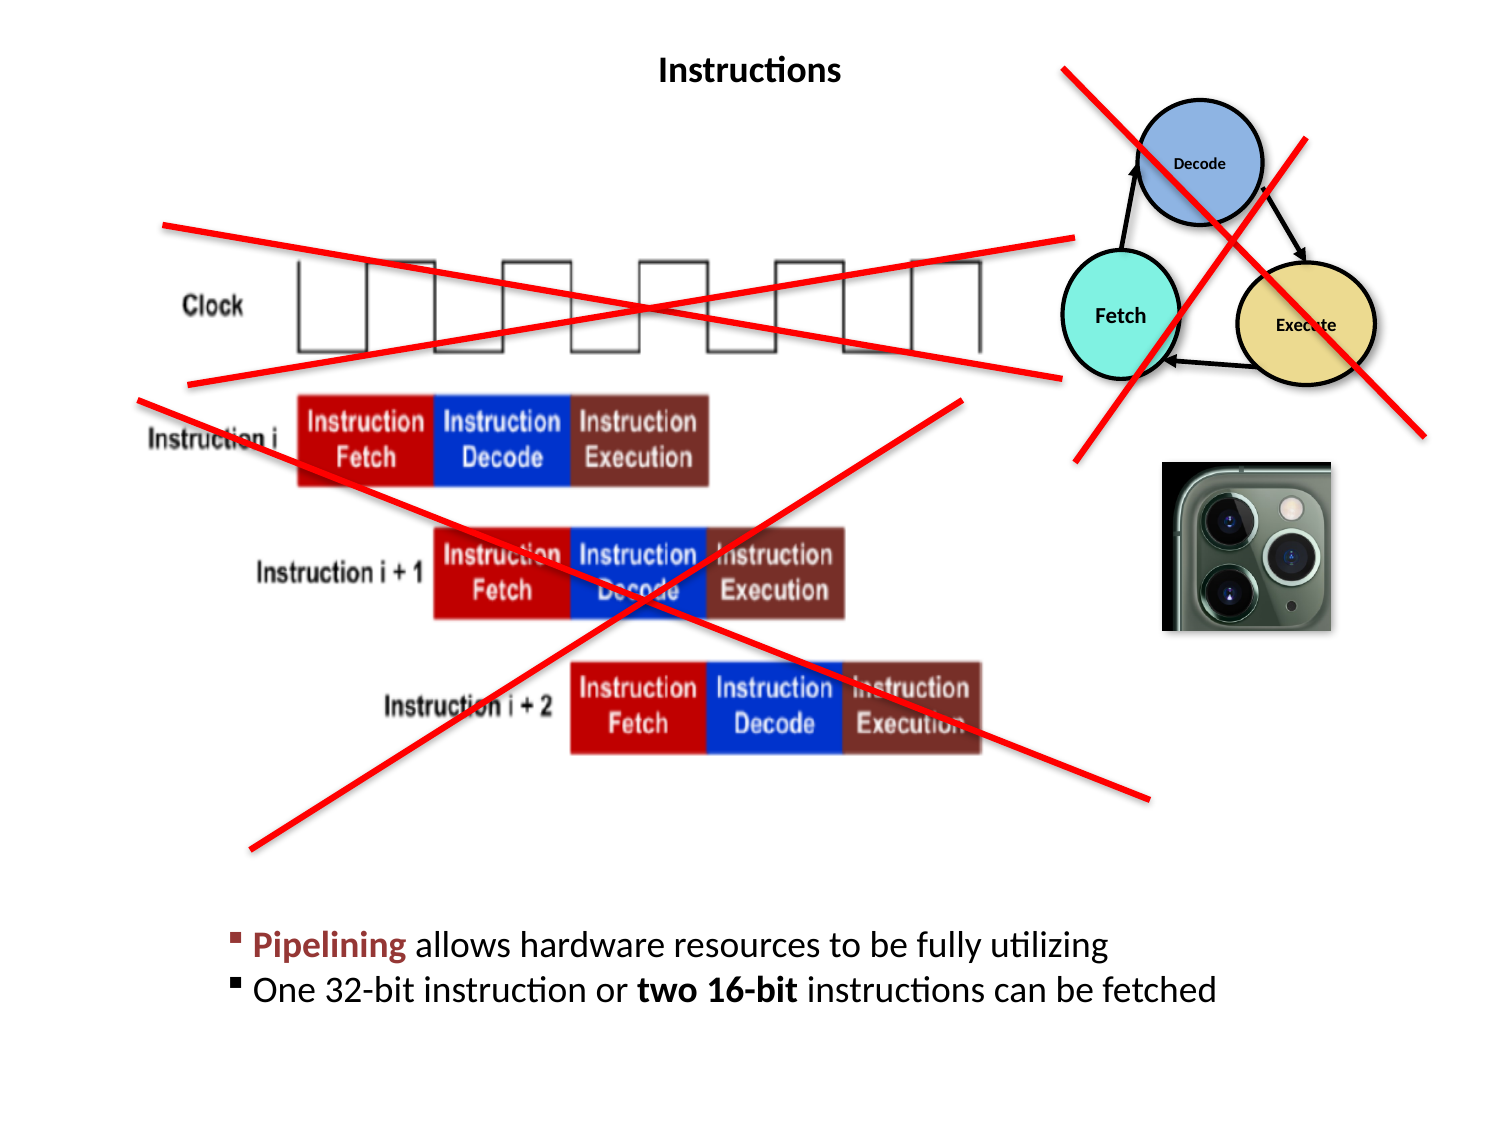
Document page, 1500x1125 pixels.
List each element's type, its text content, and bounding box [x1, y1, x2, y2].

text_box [963, 399, 1151, 801]
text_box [137, 399, 248, 801]
picture [137, 249, 1013, 399]
text_box Pipelining allows hardware resources to be fully utilizing One 32-bit instruction or two 16-bit instructions can be fetched [212, 912, 1263, 1018]
text_box Instructions [0, 37, 1500, 98]
picture [1162, 462, 1331, 631]
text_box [249, 399, 963, 851]
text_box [162, 224, 1057, 380]
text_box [1062, 67, 1426, 438]
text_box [187, 237, 1057, 386]
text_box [1074, 137, 1307, 463]
